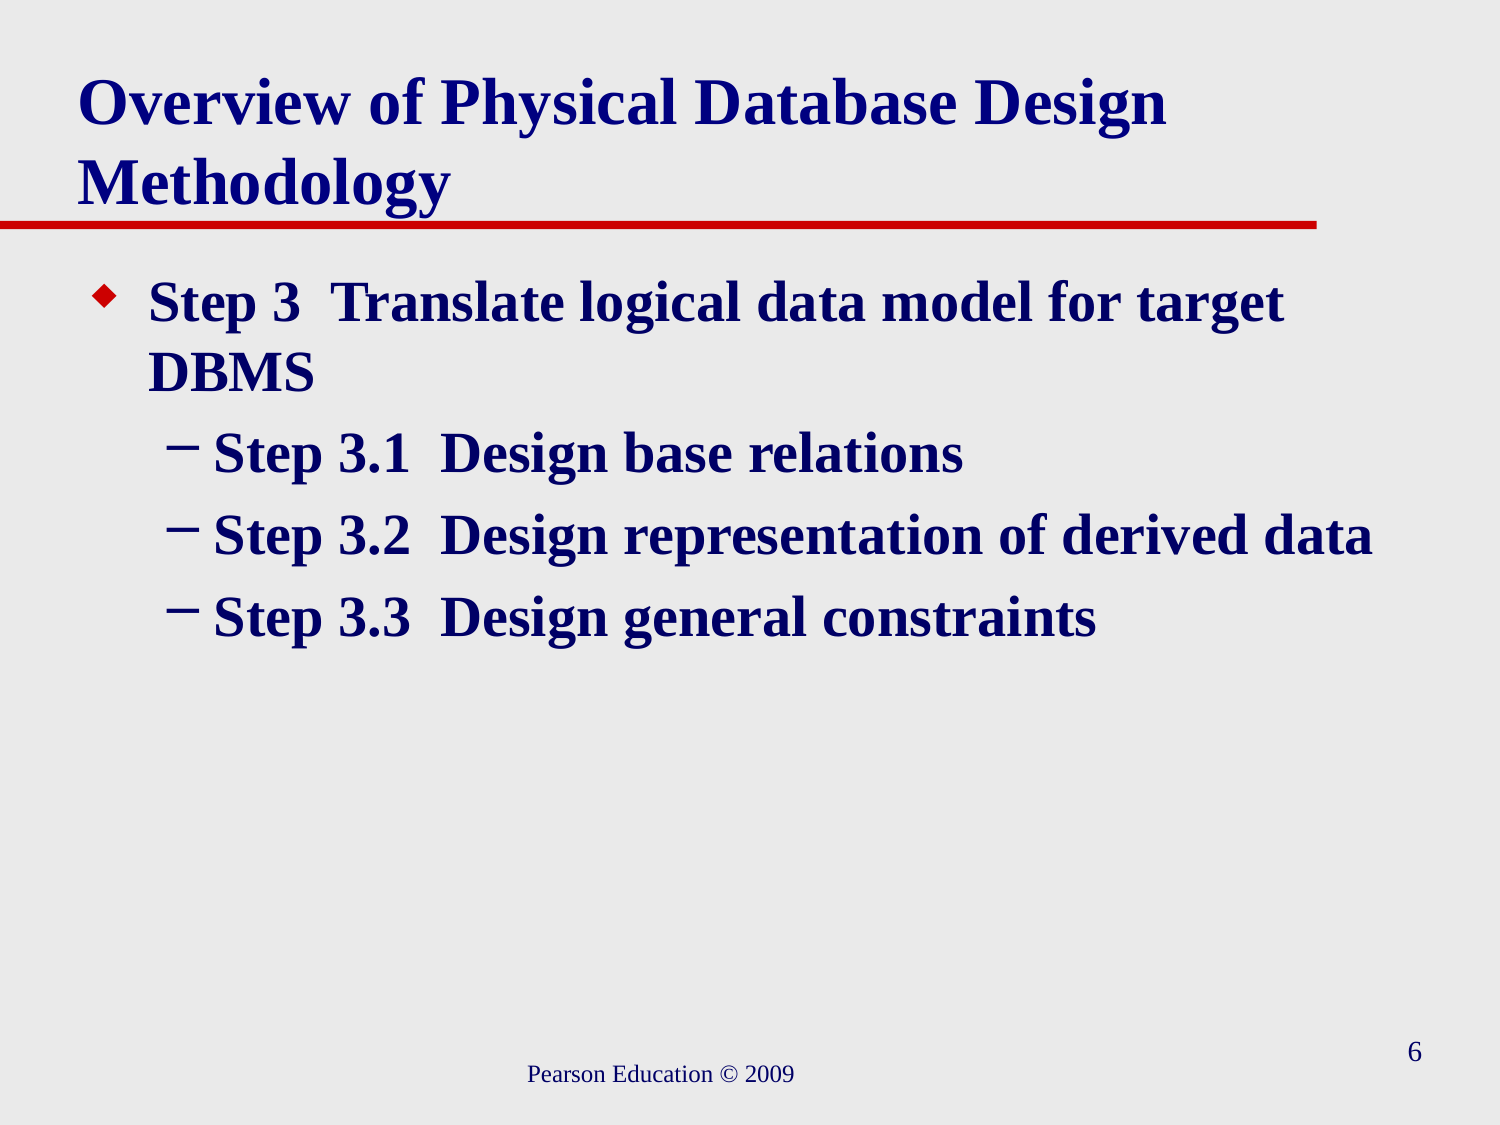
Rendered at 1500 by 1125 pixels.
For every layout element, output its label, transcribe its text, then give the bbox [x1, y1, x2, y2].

list Step 3 Translate logical data model for target DBMS Step 3.1 Design base relations Step 3.2 Design representation of derived data Step 3.3 Design general constraints [77, 255, 1412, 931]
slide_number 6 [1125, 1012, 1438, 1088]
text_box Pearson Education © 2009 [512, 1050, 1038, 1095]
title Overview of Physical Database Design Methodology [62, 43, 1338, 225]
